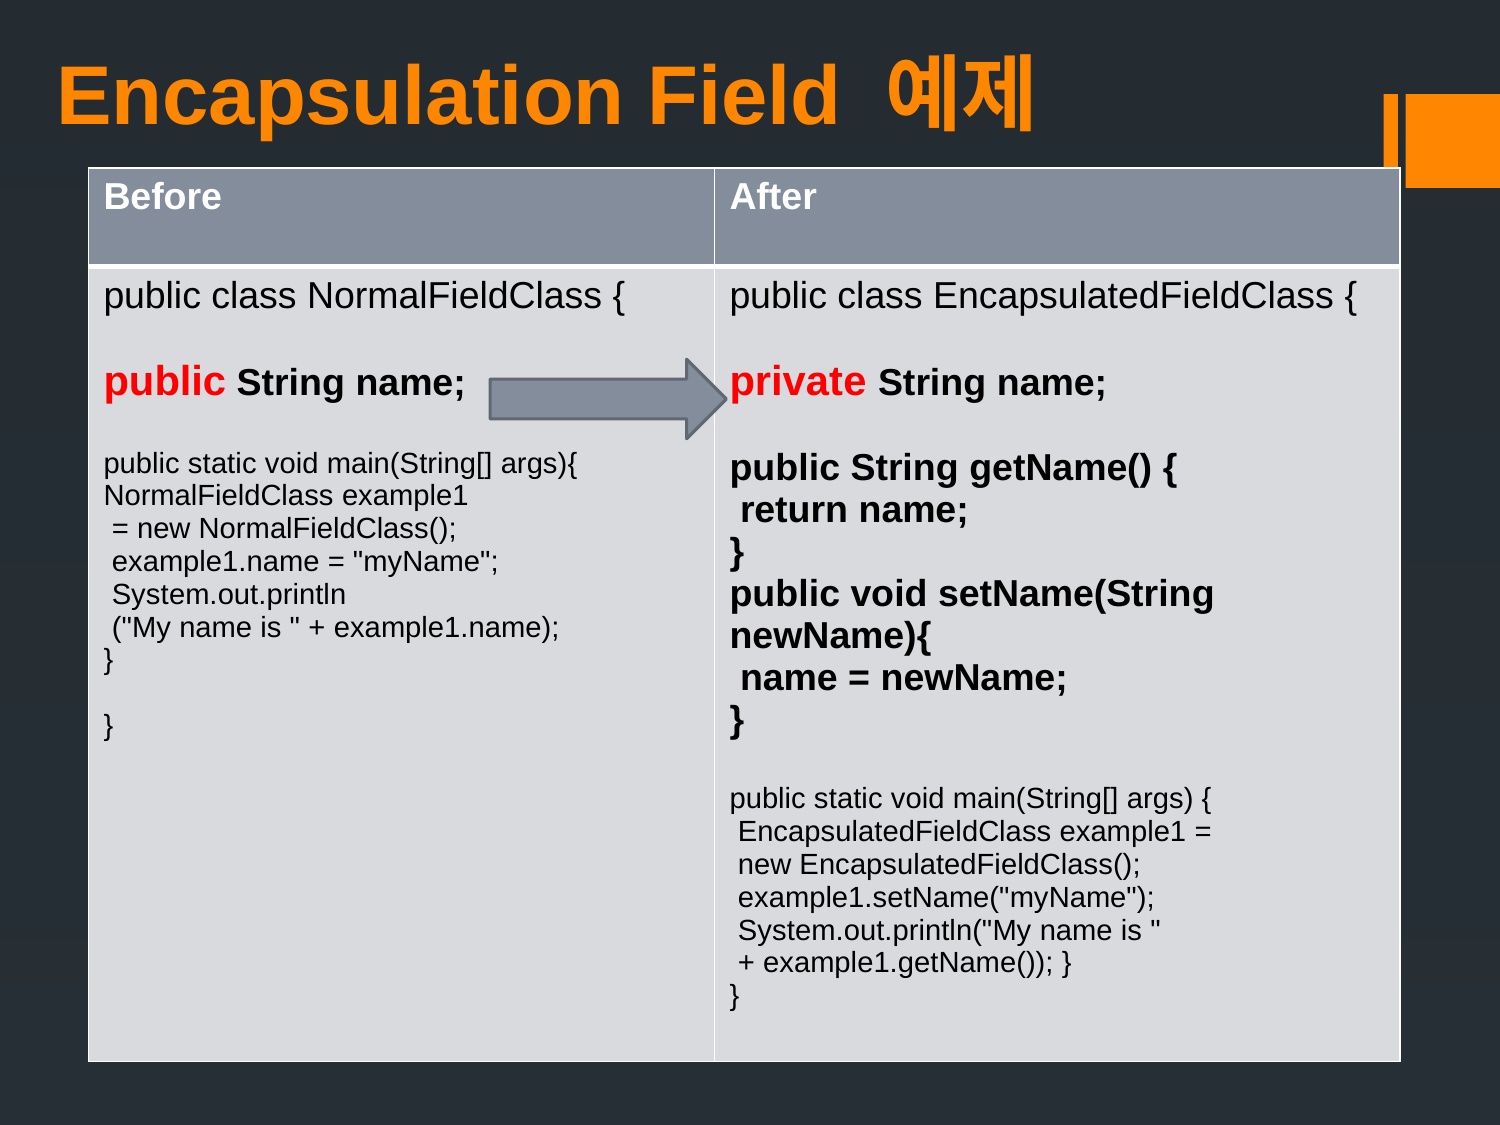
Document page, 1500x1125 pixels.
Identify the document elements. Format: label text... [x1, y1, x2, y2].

table_cell public class NormalFieldClass { public String name; public static void main(String[] args){ NormalFieldClass example1 = new NormalFieldClass(); example1.name = "myName"; System.out.println ("My name is " + example1.name); } } [89, 269, 714, 1061]
text_box [488, 357, 728, 441]
table_cell public class EncapsulatedFieldClass { private String name; public String getName() { return name; } public void setName(String newName){ name = newName; } public static void main(String[] args) { EncapsulatedFieldClass example1 = new EncapsulatedFieldClass(); example1.setName("myName"); System.out.println("My name is " + example1.getName()); } } [715, 269, 1399, 1061]
table_header Before [89, 169, 714, 264]
title Encapsulation Field 예제 [41, 30, 1303, 149]
table_header After [715, 169, 1399, 264]
